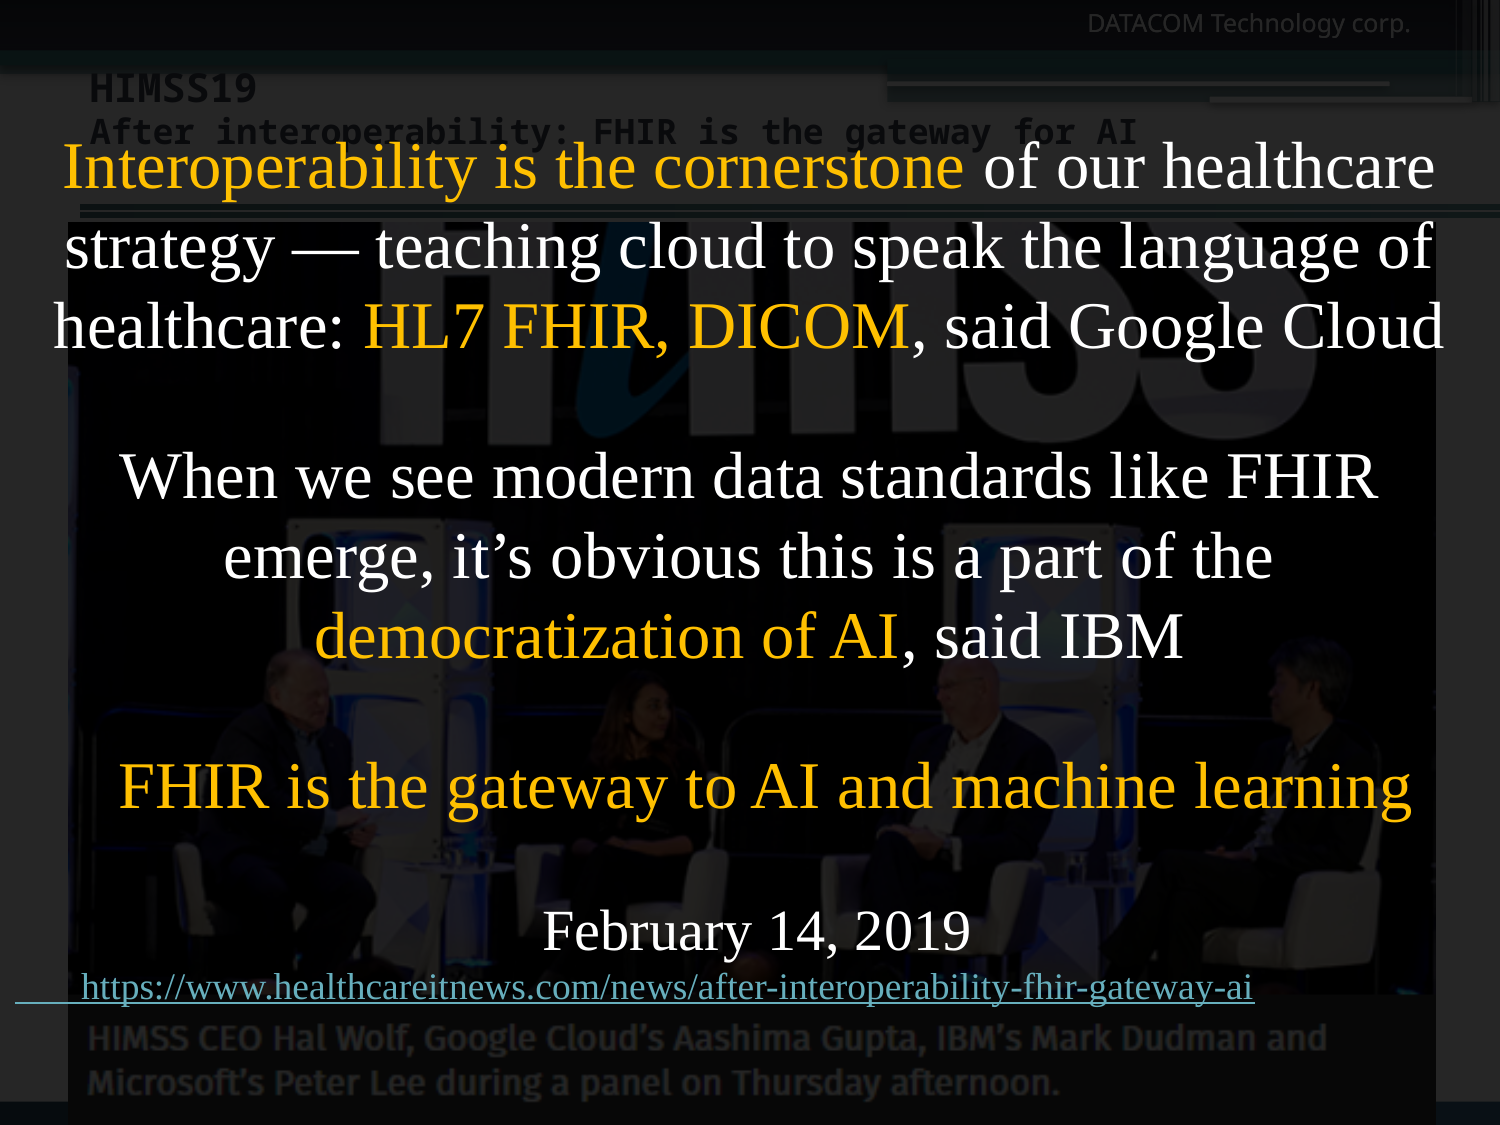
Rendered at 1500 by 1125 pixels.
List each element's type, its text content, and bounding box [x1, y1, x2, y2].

text_box Interoperability is the cornerstone of our healthcare strategy — teaching cloud to speak the language of healthcare: HL7 FHIR, DICOM, said Google Cloud When we see modern data standards like FHIR emerge, it’s obvious this is a part of the democratization of AI, said IBM FHIR is the gateway to AI and machine learning February 14, 2019 https://www.healthcareitnews.com/news/after-interoperability-fhir-gateway-ai [0, 0, 1500, 1125]
picture [68, 222, 1436, 1125]
